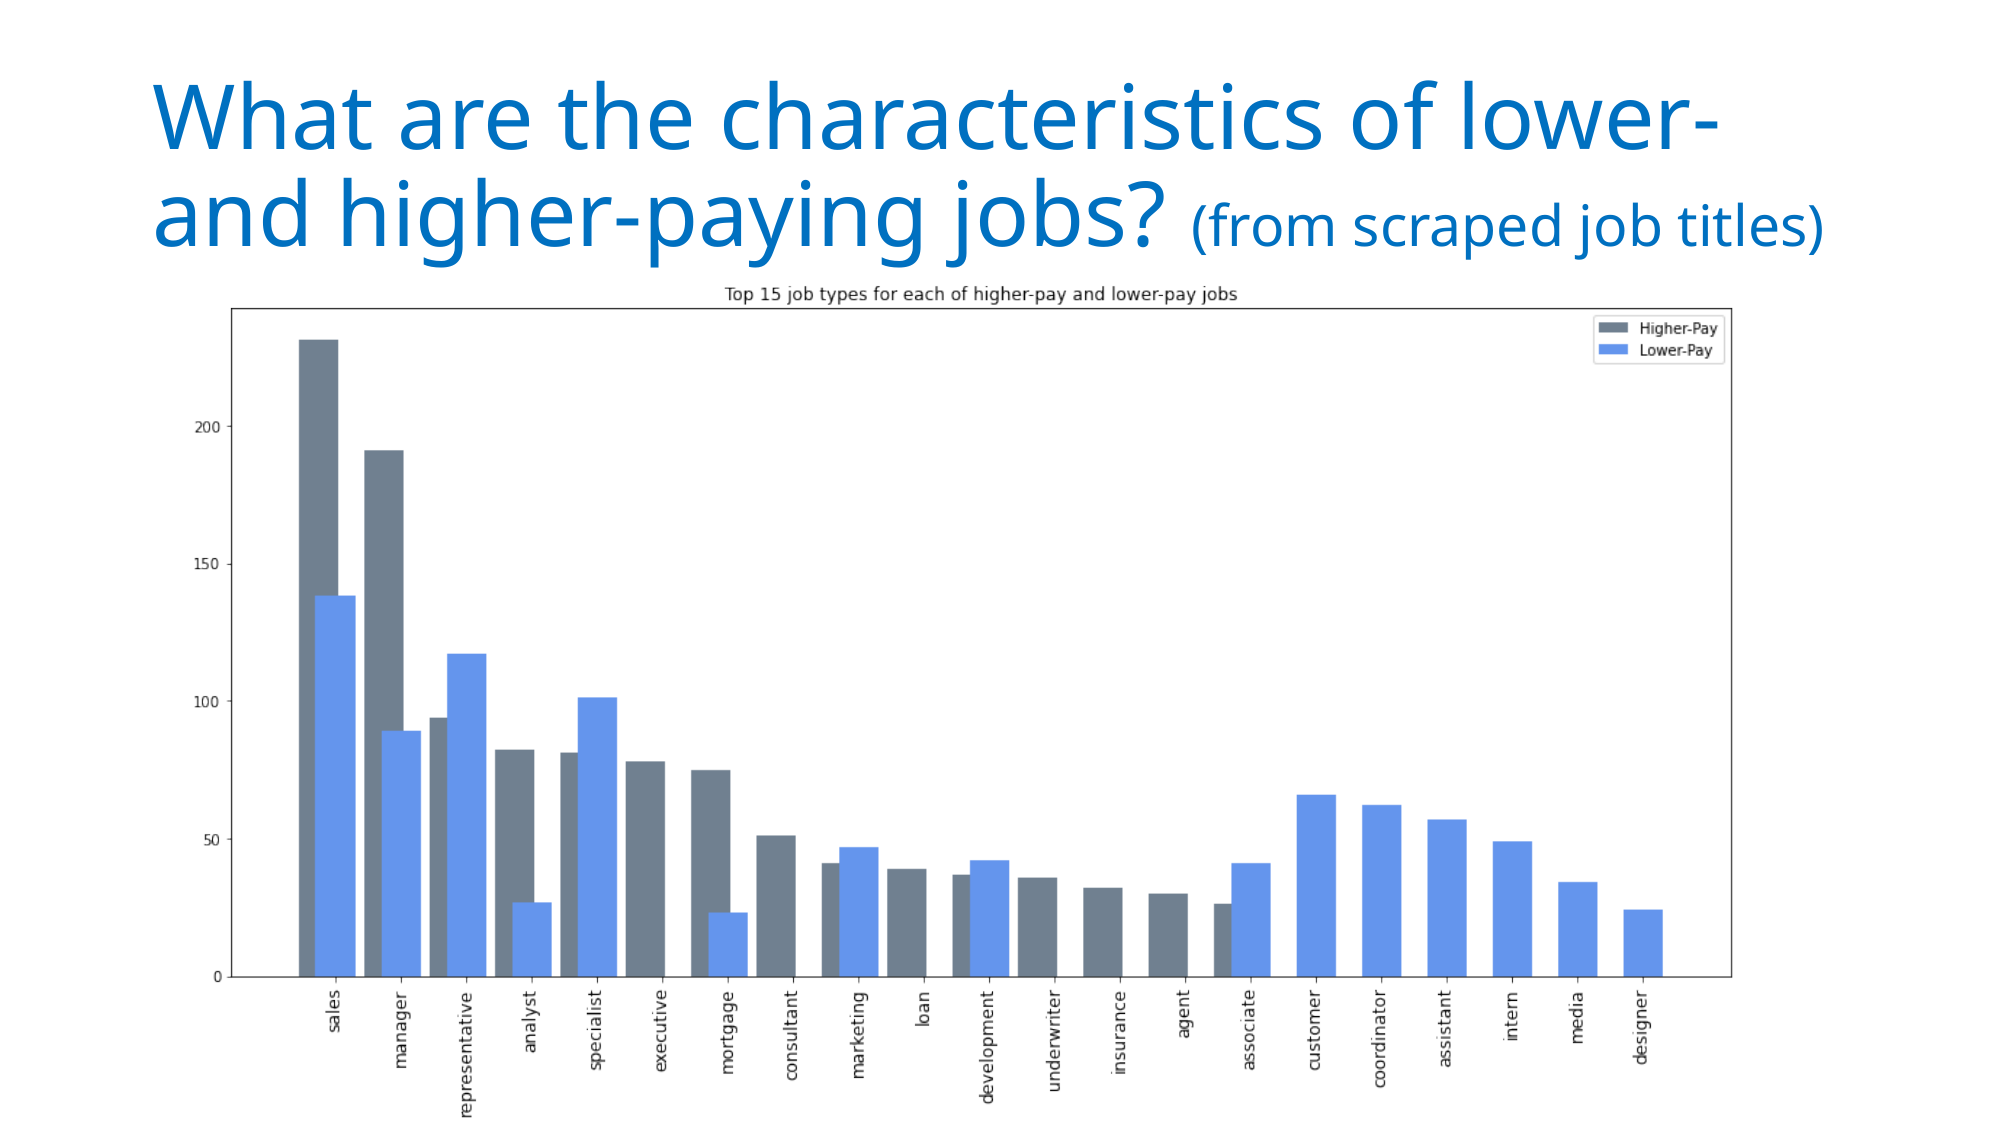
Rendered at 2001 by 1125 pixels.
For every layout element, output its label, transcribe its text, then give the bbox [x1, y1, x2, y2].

picture [183, 276, 1740, 1125]
title What are the characteristics of lower- and higher-paying jobs? (from scraped job titles) [137, 59, 1863, 278]
